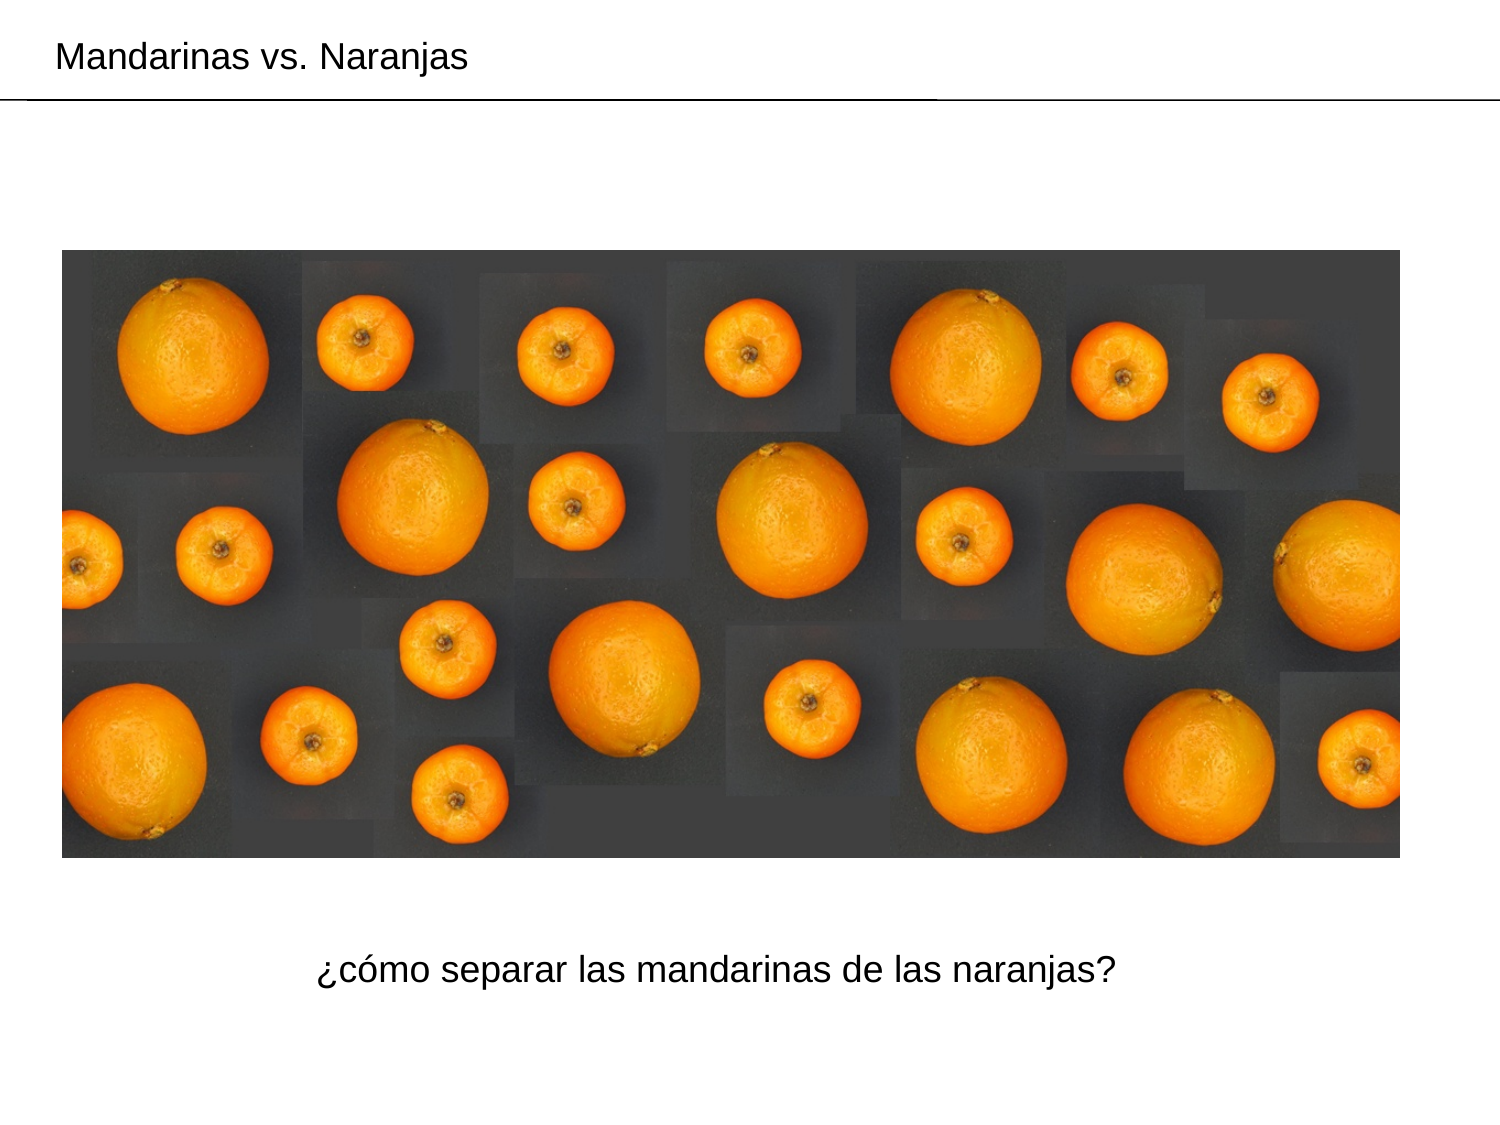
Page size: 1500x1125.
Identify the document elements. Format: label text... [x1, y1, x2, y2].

text_box Mandarinas vs. Naranjas [40, 24, 484, 85]
picture [62, 249, 1401, 859]
text_box ¿cómo separar las mandarinas de las naranjas? [301, 937, 1132, 998]
